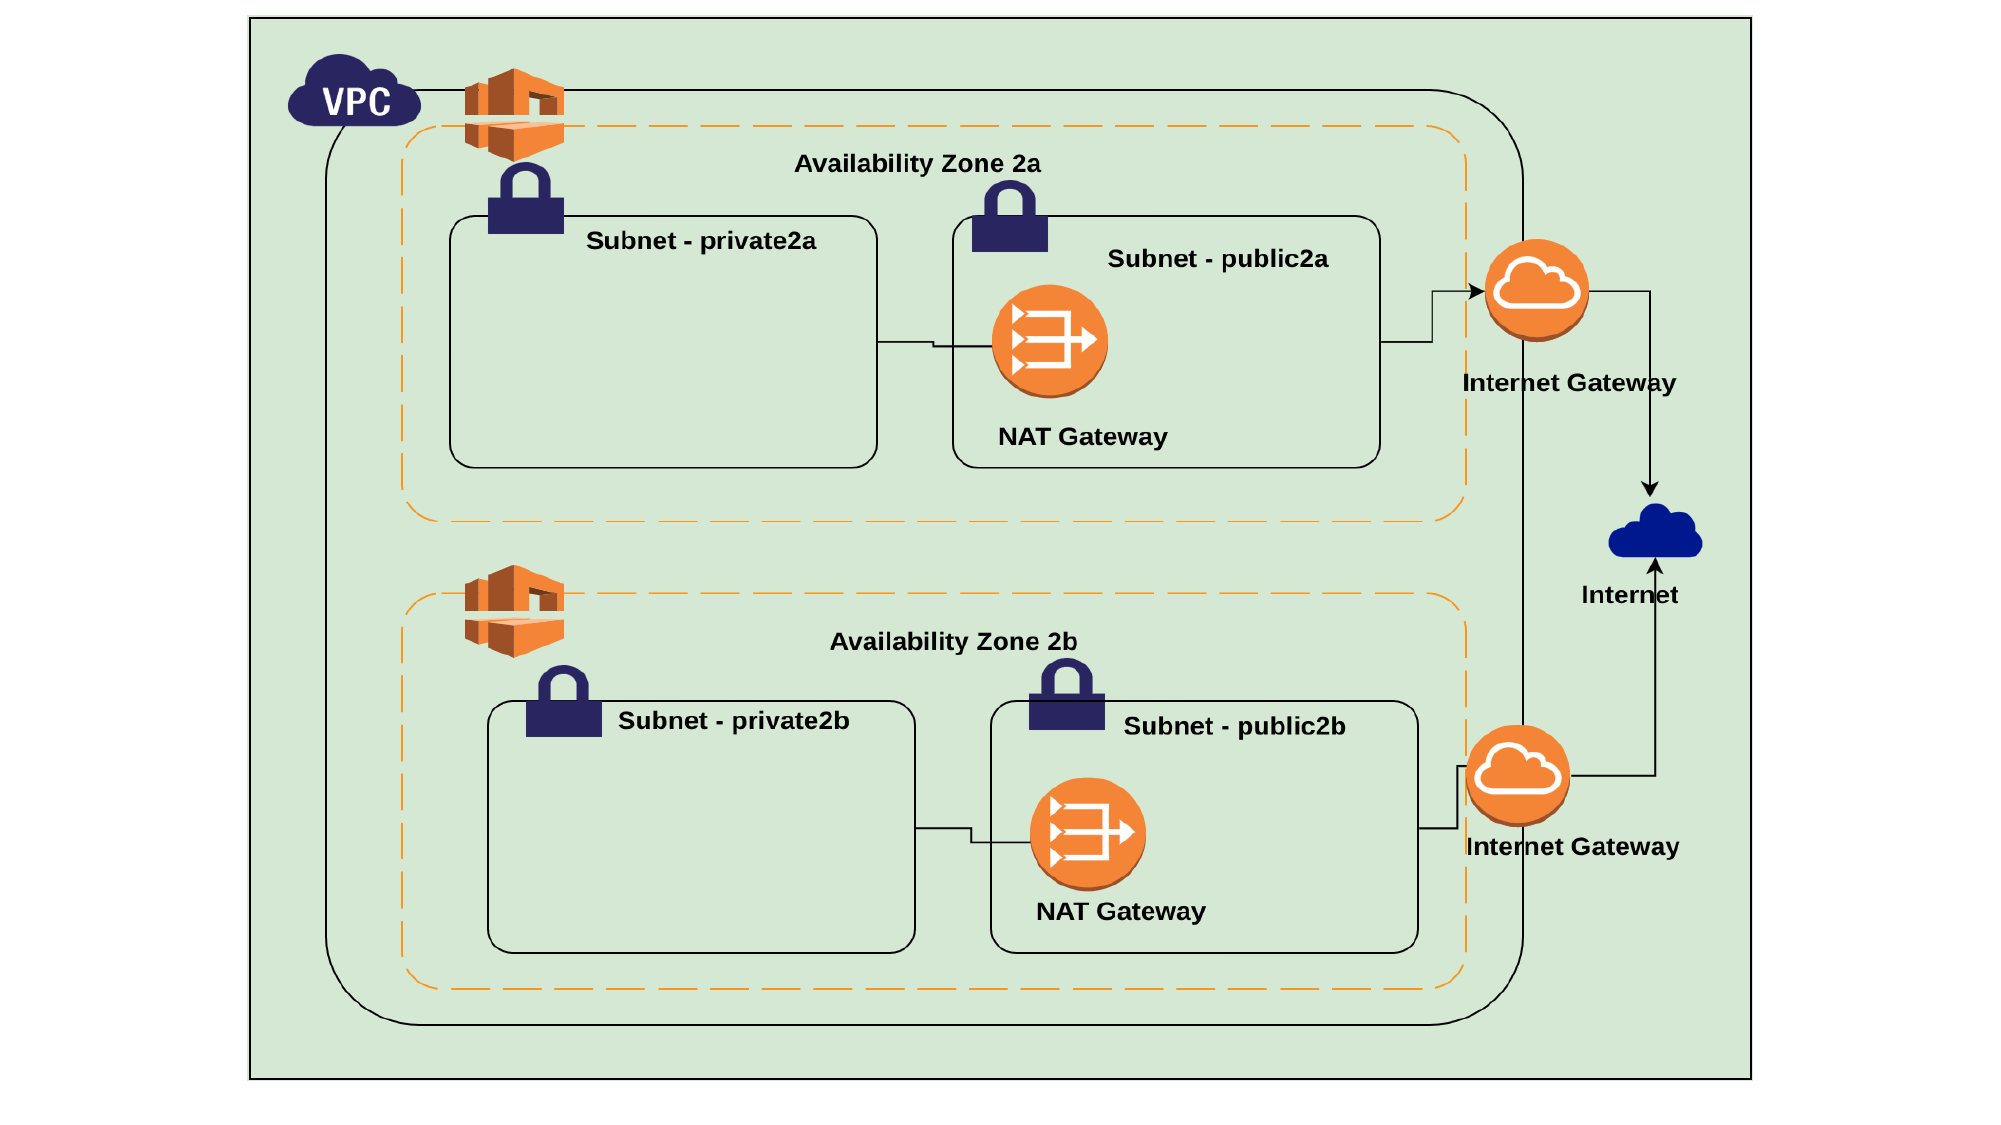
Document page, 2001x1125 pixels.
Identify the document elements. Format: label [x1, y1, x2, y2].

picture [247, 15, 1753, 1081]
